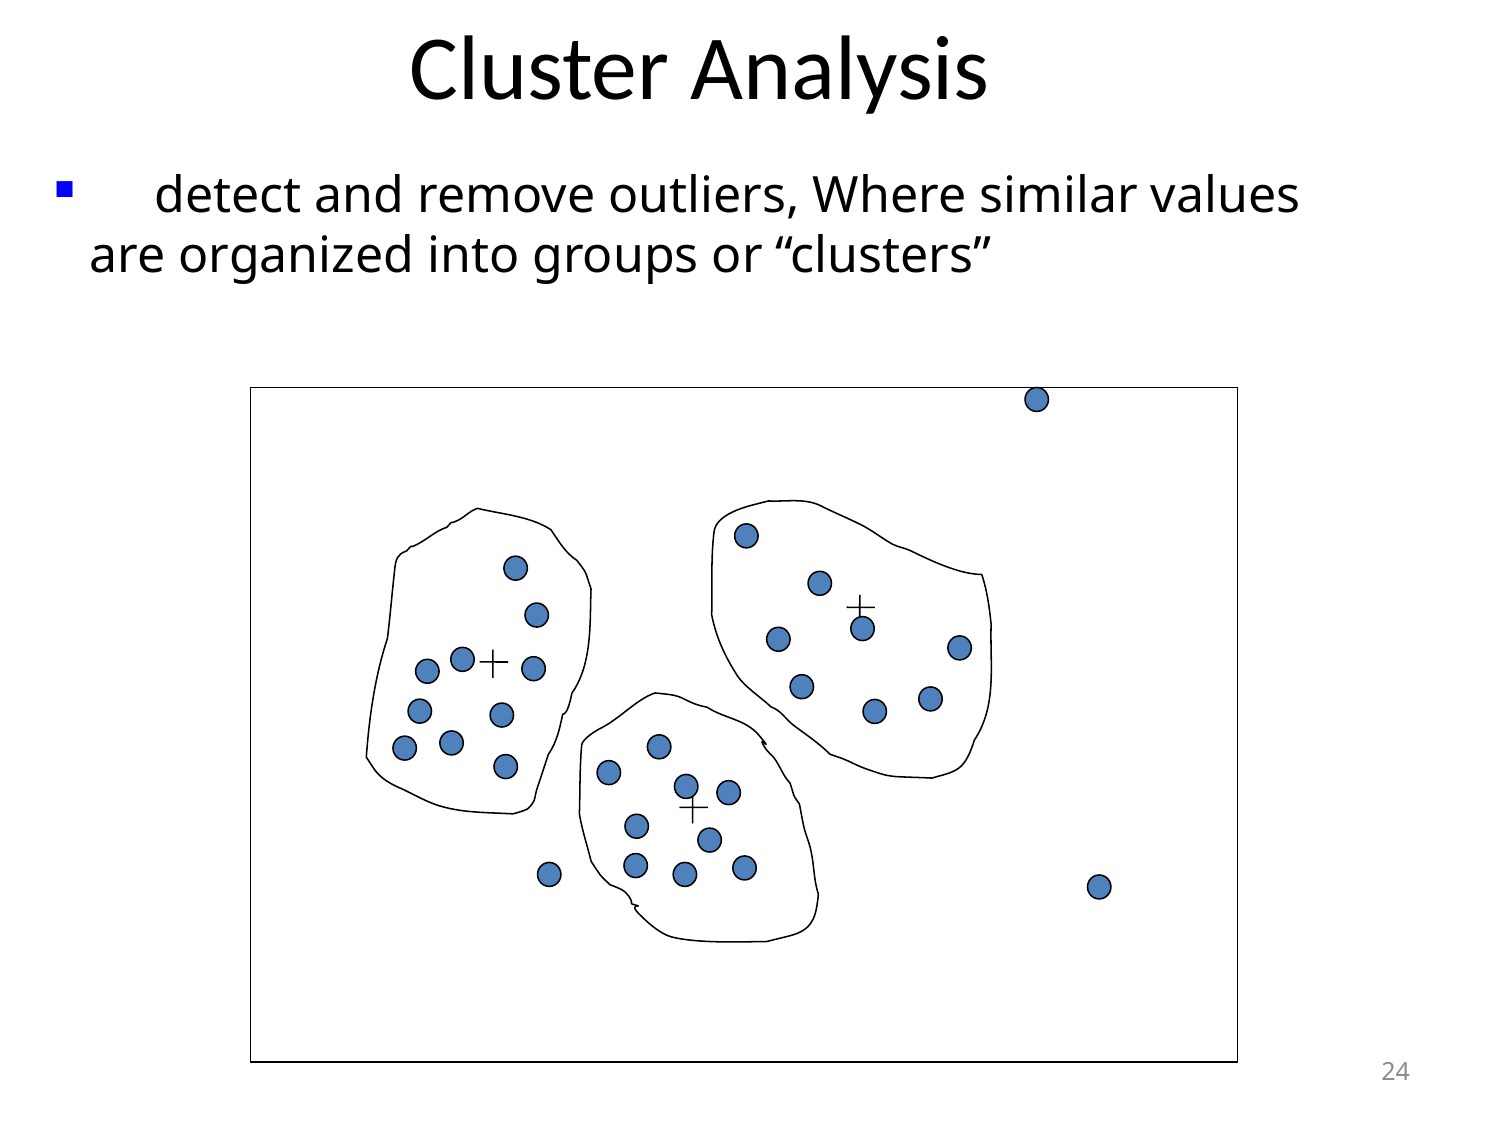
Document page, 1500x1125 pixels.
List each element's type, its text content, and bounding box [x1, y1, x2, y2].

text_box detect and remove outliers, Where similar values are organized into groups or “clusters” [0, 155, 1388, 351]
slide_number 24 [1074, 1042, 1425, 1103]
title Cluster Analysis [249, 0, 1150, 125]
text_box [250, 387, 1238, 1063]
